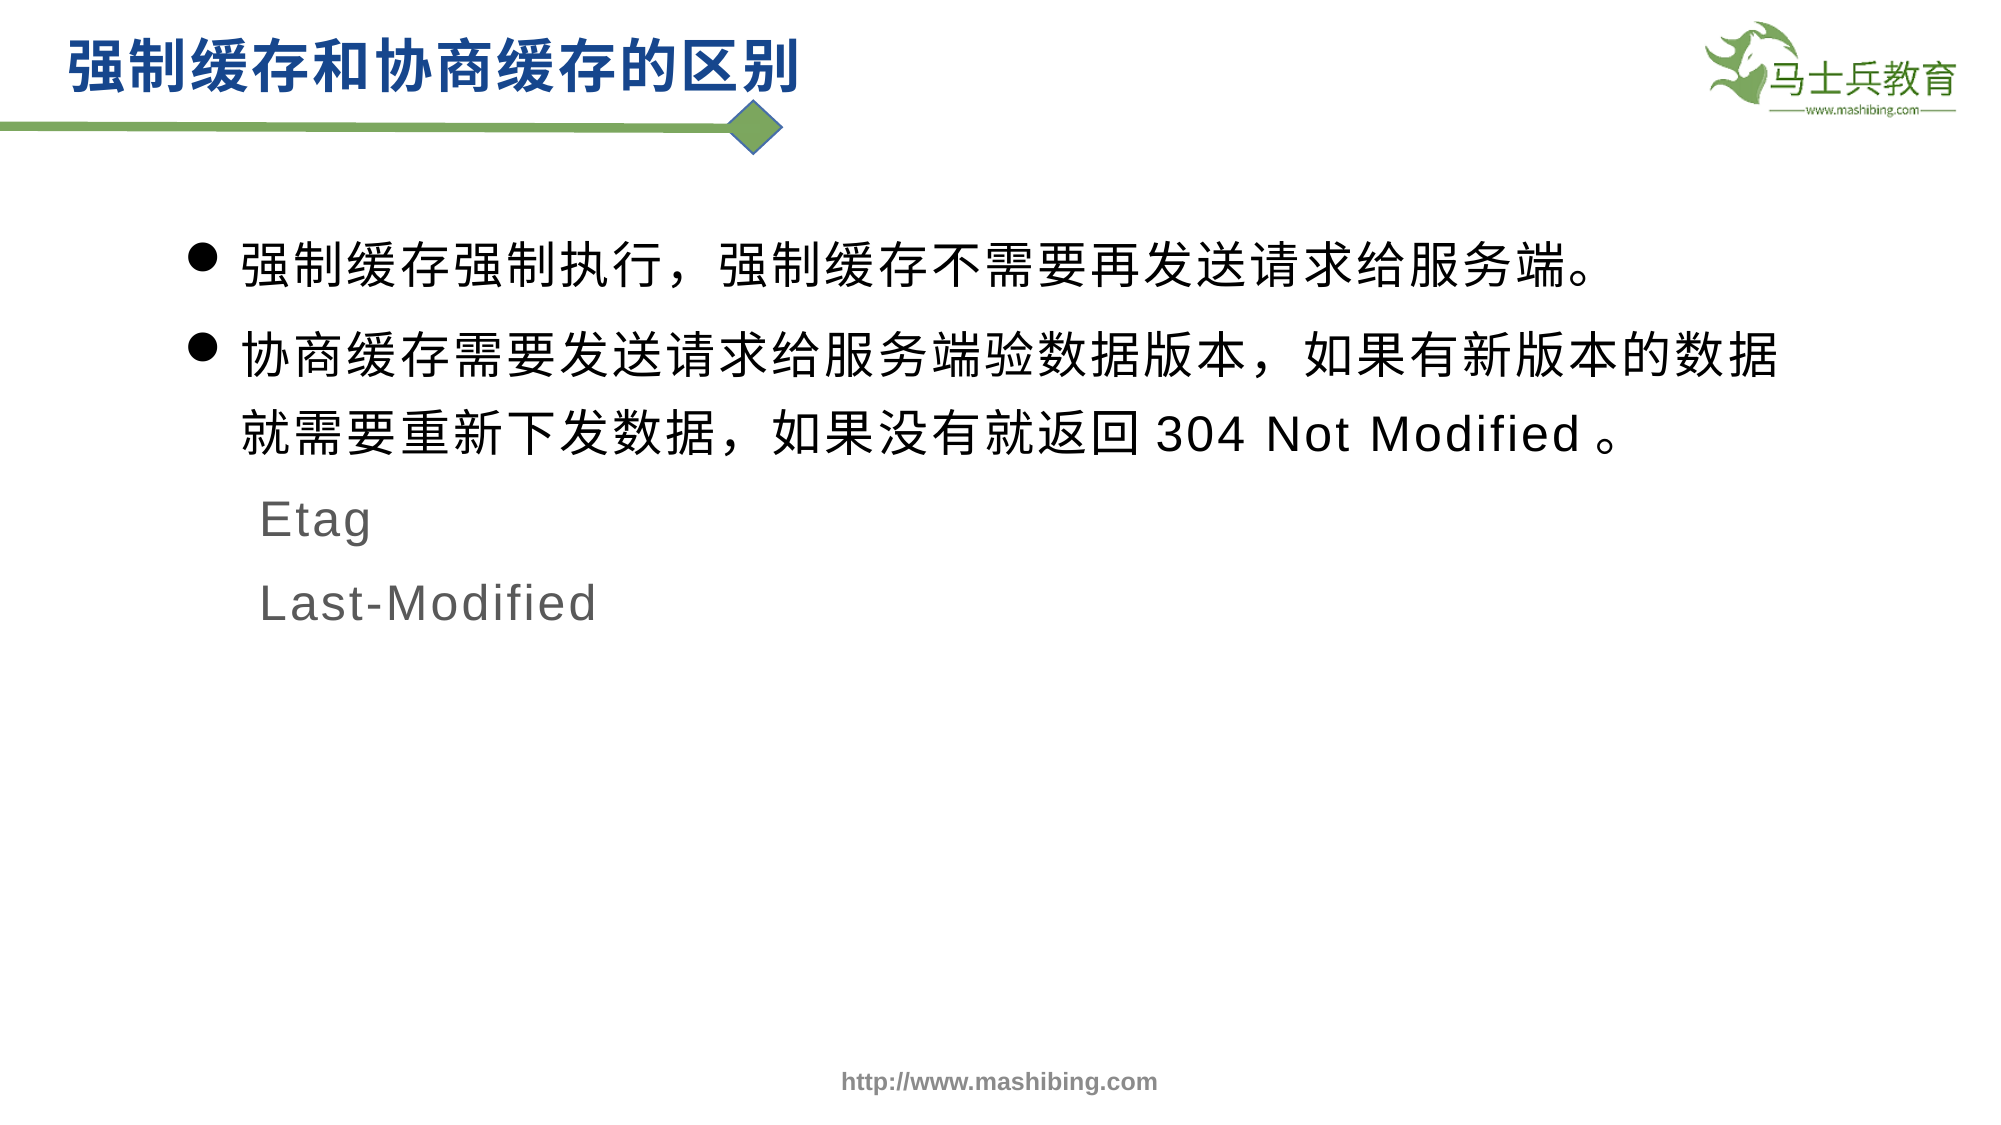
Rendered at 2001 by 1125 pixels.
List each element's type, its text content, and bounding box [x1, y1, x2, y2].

list 强制缓存和协商缓存的区别 [52, 0, 1579, 113]
picture [1702, 21, 1975, 127]
list 强制缓存强制执行，强制缓存不需要再发送请求给服务端。 协商缓存需要发送请求给服务端验数据版本，如果有新版本的数据就需要重新下发数据，如果没有就返回304 Not Modified。 Etag Last-Modified [169, 207, 1825, 918]
